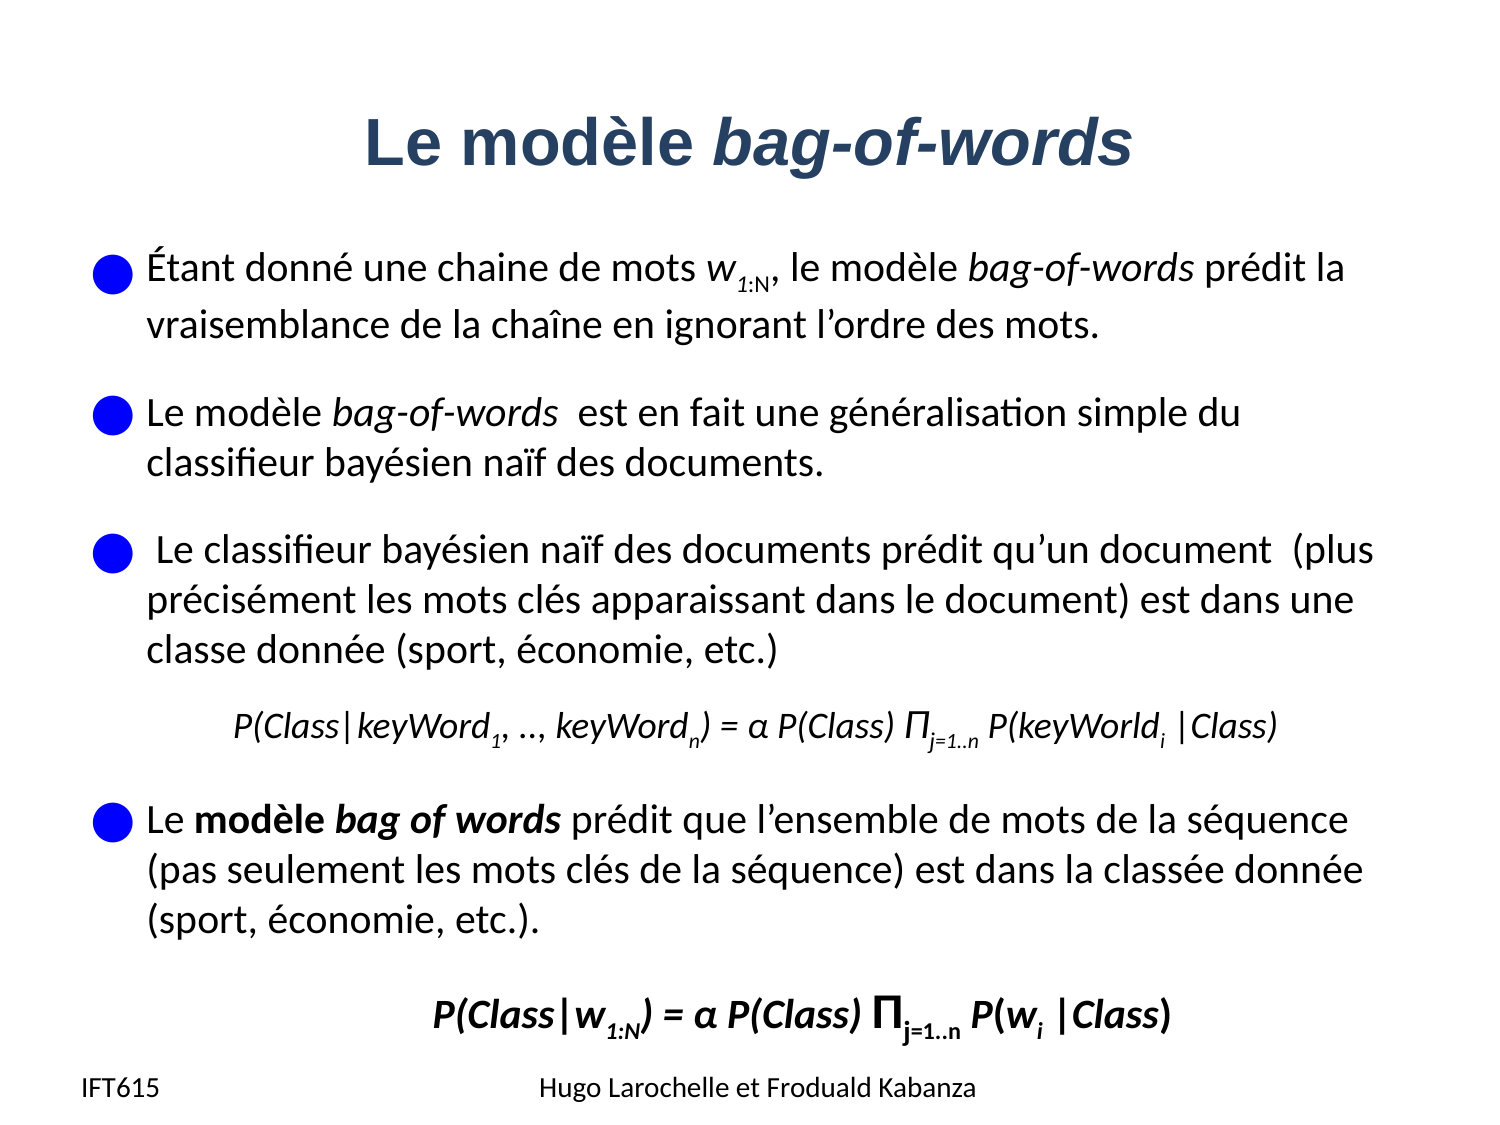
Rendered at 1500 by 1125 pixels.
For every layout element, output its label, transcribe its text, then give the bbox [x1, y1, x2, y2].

list Étant donné une chaine de mots w1:N, le modèle bag-of-words prédit la vraisemblance de la chaîne en ignorant l’ordre des mots. Le modèle bag-of-words est en fait une généralisation simple du classifieur bayésien naïf des documents. Le classifieur bayésien naïf des documents prédit qu’un document (plus précisément les mots clés apparaissant dans le document) est dans une classe donnée (sport, économie, etc.) P(Class|keyWord1, .., keyWordn) = α P(Class) Πj=1..n P(keyWorldi |Class) Le modèle bag of words prédit que l’ensemble de mots de la séquence (pas seulement les mots clés de la séquence) est dans la classée donnée (sport, économie, etc.). P(Class|w1:N) = α P(Class) Πj=1..n P(wi |Class) [75, 232, 1425, 1057]
footer Hugo Larochelle et Froduald Kabanza [520, 1056, 996, 1117]
slide_number IFT615 [66, 1056, 356, 1117]
title Le modèle bag-of-words [75, 45, 1425, 232]
